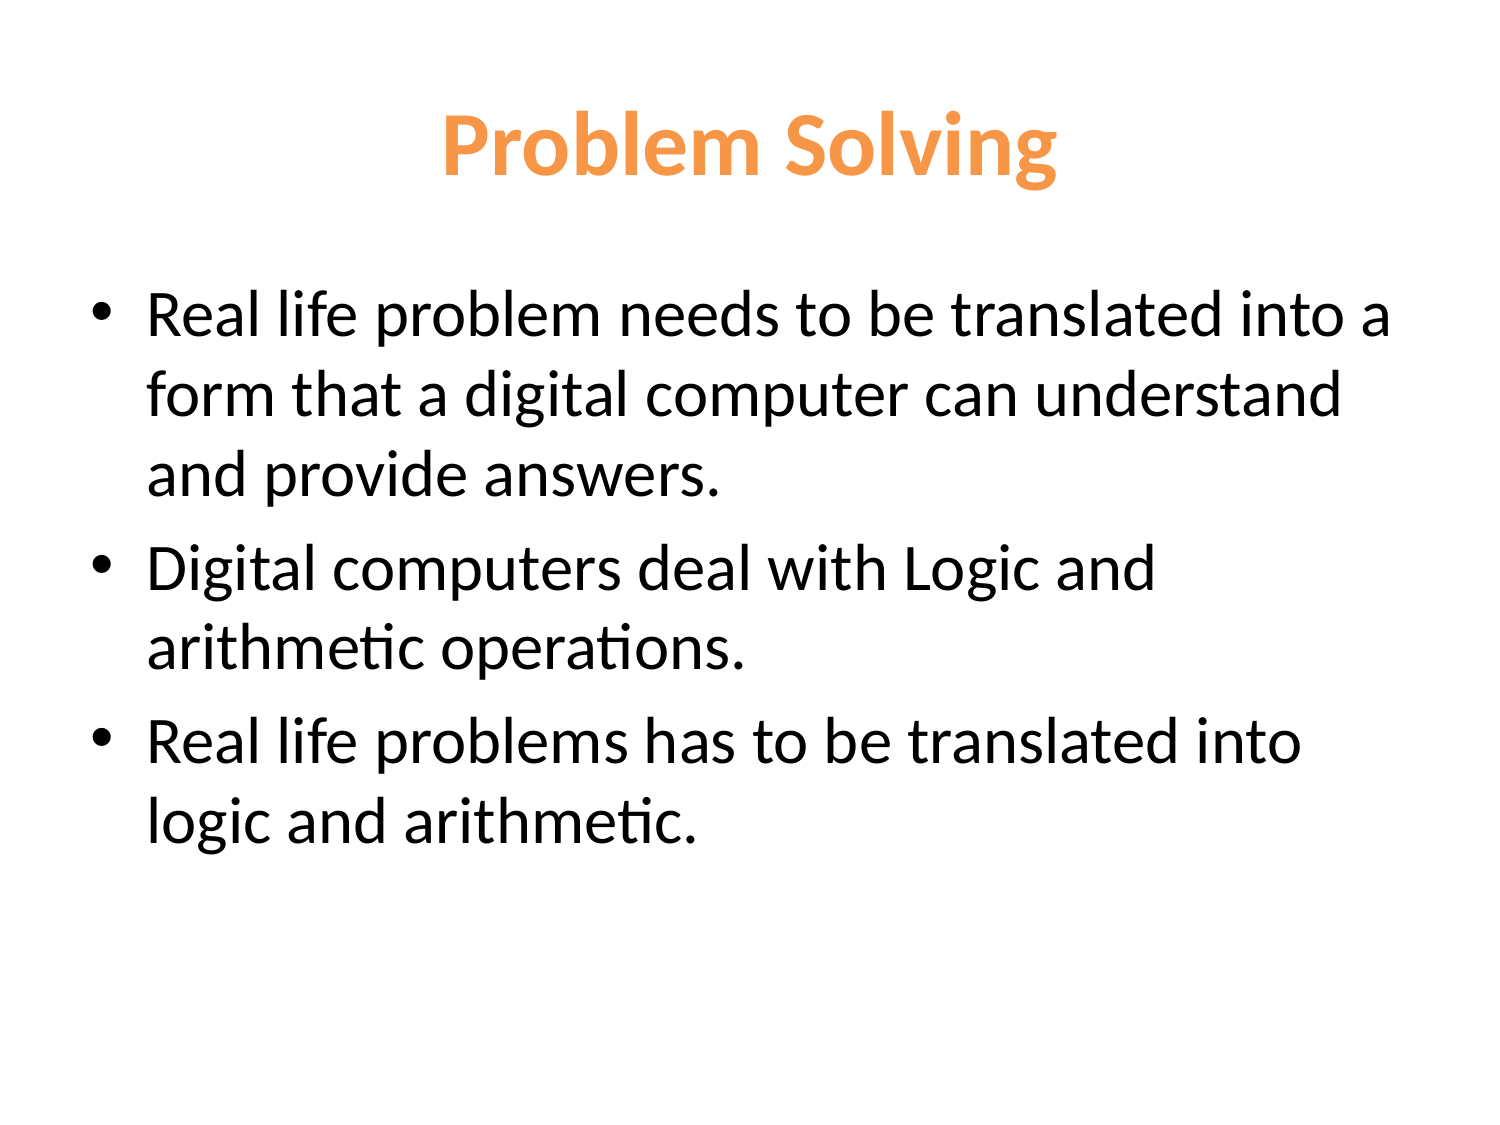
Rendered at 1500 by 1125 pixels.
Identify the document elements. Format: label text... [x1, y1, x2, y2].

title Problem Solving [75, 45, 1425, 233]
list Real life problem needs to be translated into a form that a digital computer can understand and provide answers. Digital computers deal with Logic and arithmetic operations. Real life problems has to be translated into logic and arithmetic. [75, 262, 1425, 1005]
